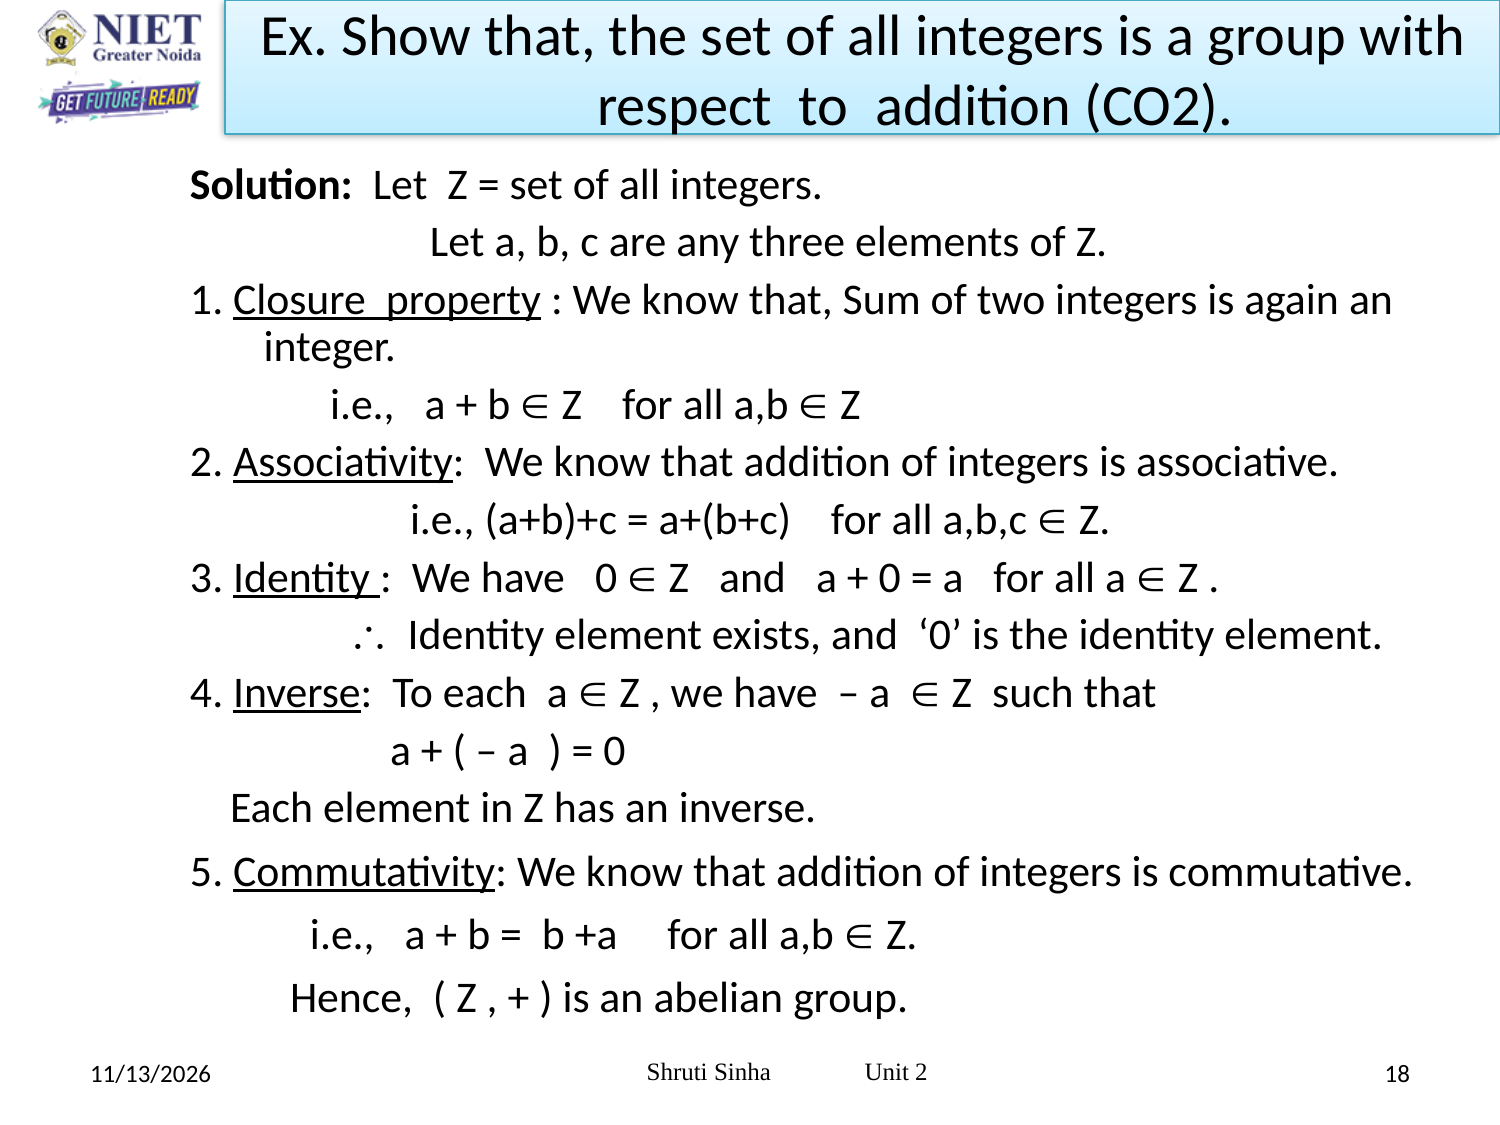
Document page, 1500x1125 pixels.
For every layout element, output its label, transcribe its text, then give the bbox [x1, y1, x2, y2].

footer Shruti Sinha Unit 2 [375, 1040, 1200, 1100]
text_box Ex. Show that, the set of all integers is a group with respect to addition (CO2). [238, 0, 1500, 135]
picture [0, 0, 238, 135]
list Solution: Let Z = set of all integers. Let a, b, c are any three elements of Z. 1. Closure property : We know that, Sum of two integers is again an integer. i.e., a + b  Z for all a,b  Z 2. Associativity: We know that addition of integers is associative. i.e., (a+b)+c = a+(b+c) for all a,b,c  Z. 3. Identity : We have 0  Z and a + 0 = a for all a  Z .  Identity element exists, and ‘0’ is the identity element. 4. Inverse: To each a  Z , we have – a  Z such that a + ( – a ) = 0 Each element in Z has an inverse. 5. Commutativity: We know that addition of integers is commutative. i.e., a + b = b +a for all a,b  Z. Hence, ( Z , + ) is an abelian group. [174, 153, 1450, 1038]
slide_number 18 [1074, 1042, 1425, 1103]
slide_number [75, 1042, 425, 1103]
